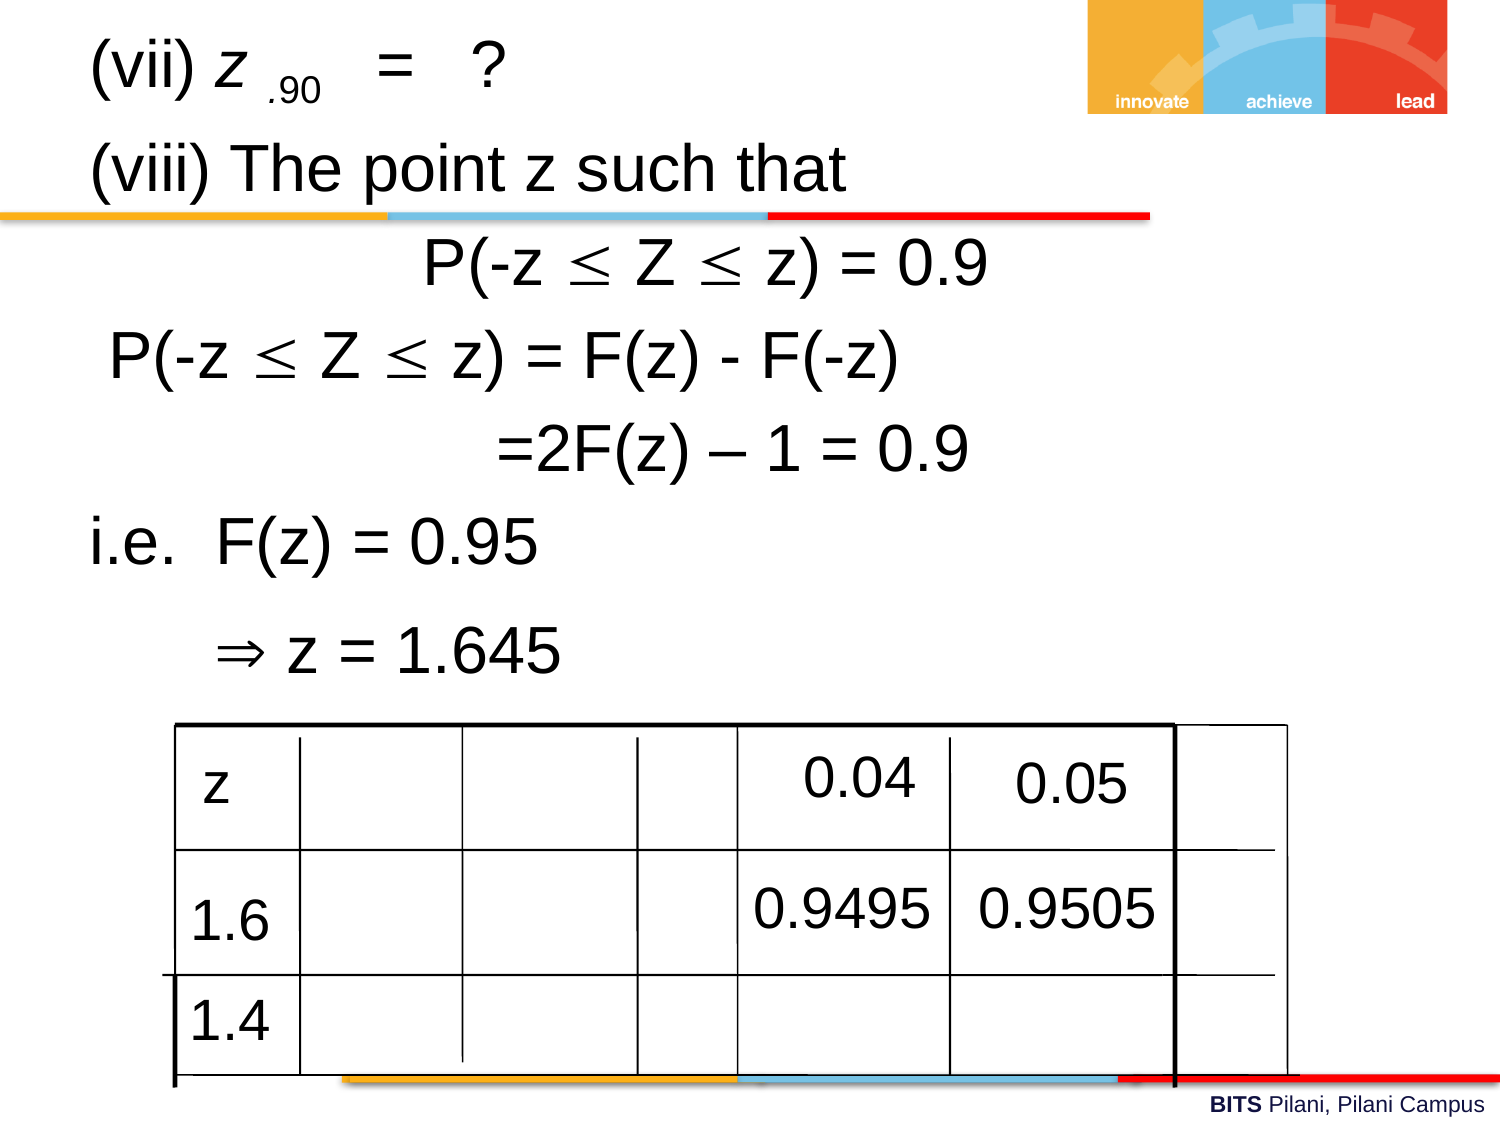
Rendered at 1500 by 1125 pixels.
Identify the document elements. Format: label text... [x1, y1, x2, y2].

picture [1087, 0, 1448, 114]
text_box  z = 1.645 [199, 599, 650, 695]
text_box (vii) z .90 = ? (viii) The point z such that P(-z  Z  z) = 0.9 P(-z  Z  z) = F(z) - F(-z) =2F(z) – 1 = 0.9 i.e. F(z) = 0.95 [75, 13, 1238, 586]
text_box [162, 724, 1301, 1088]
